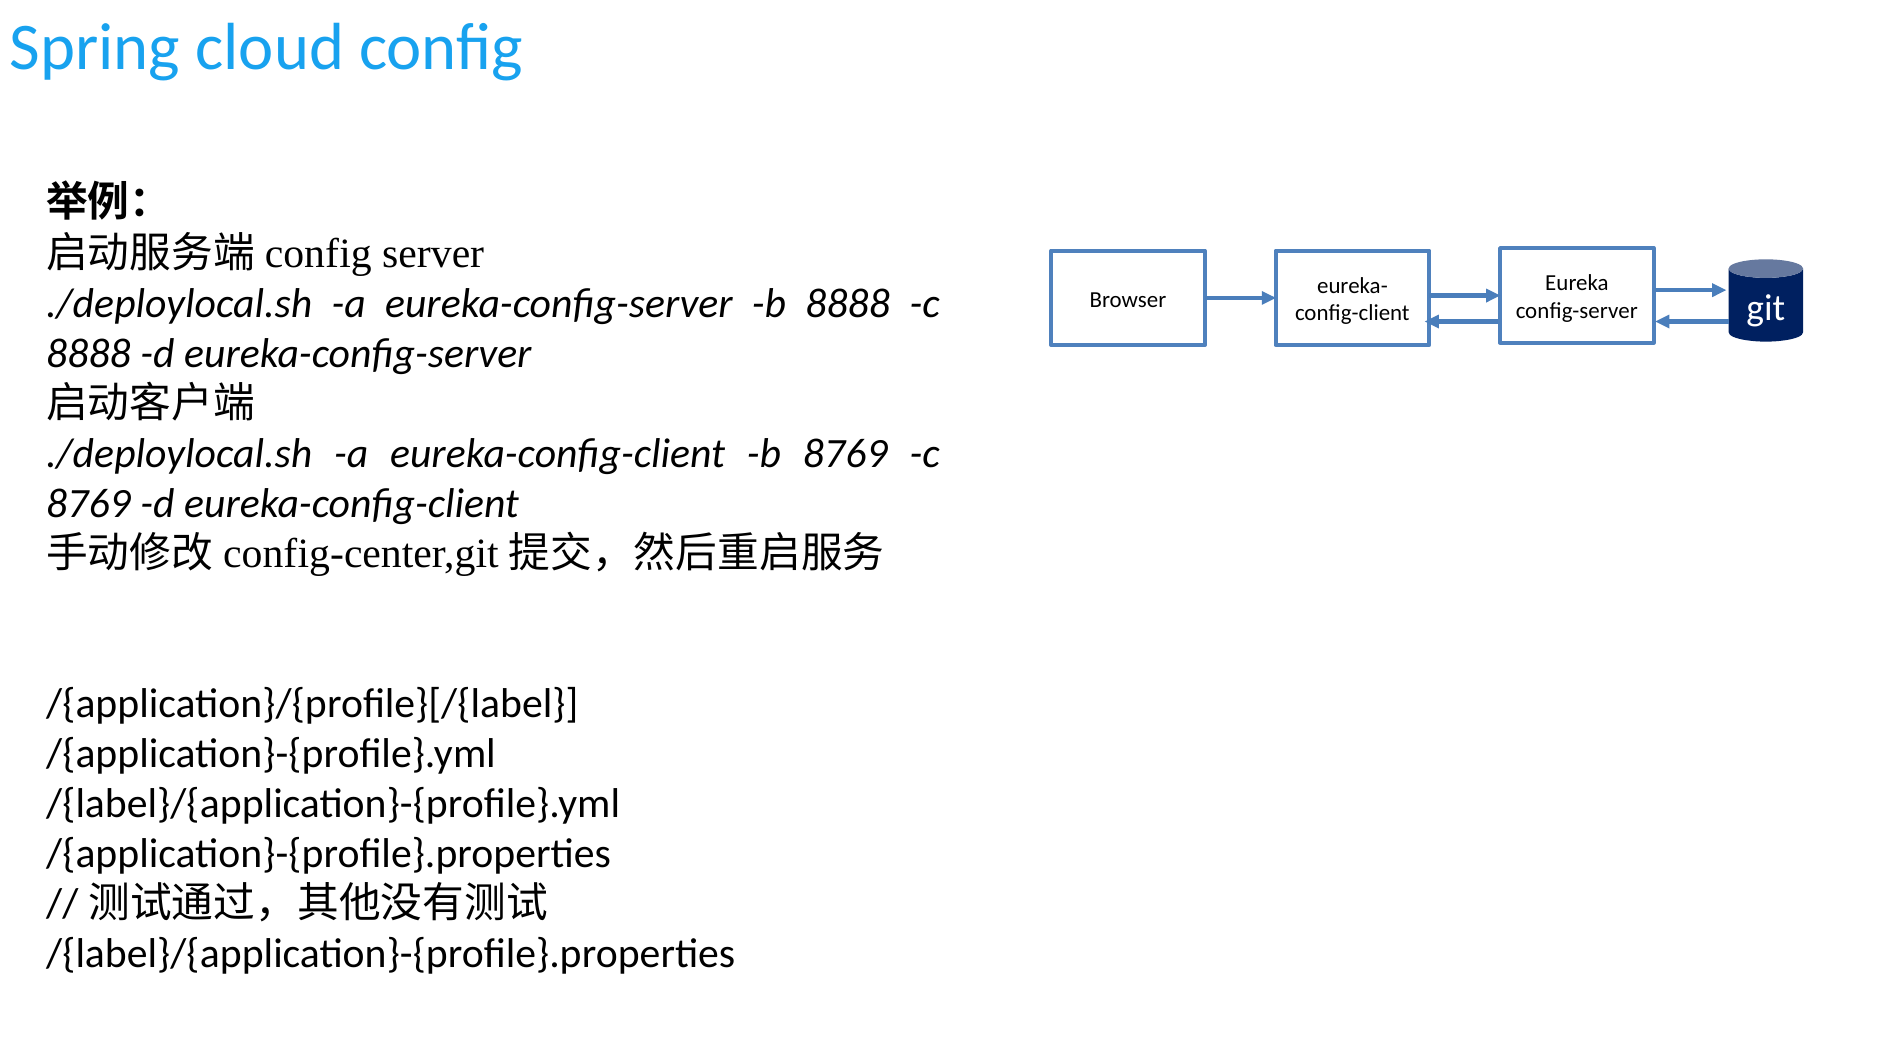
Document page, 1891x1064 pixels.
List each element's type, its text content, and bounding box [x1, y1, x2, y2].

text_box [1051, 248, 1804, 346]
title Spring cloud config [0, 0, 1626, 80]
text_box 举例： 启动服务端config server ./deploylocal.sh -a eureka-config-server -b 8888 -c 8888 -d eureka-config-server 启动客户端 ./deploylocal.sh -a eureka-config-client -b 8769 -c 8769 -d eureka-config-client 手动修改config-center,git提交，然后重启服务 /{application}/{profile}[/{label}] /{application}-{profile}.yml /{label}/{application}-{profile}.yml /{application}-{profile}.properties //测试通过，其他没有测试 /{label}/{application}-{profile}.properties [31, 167, 956, 1064]
